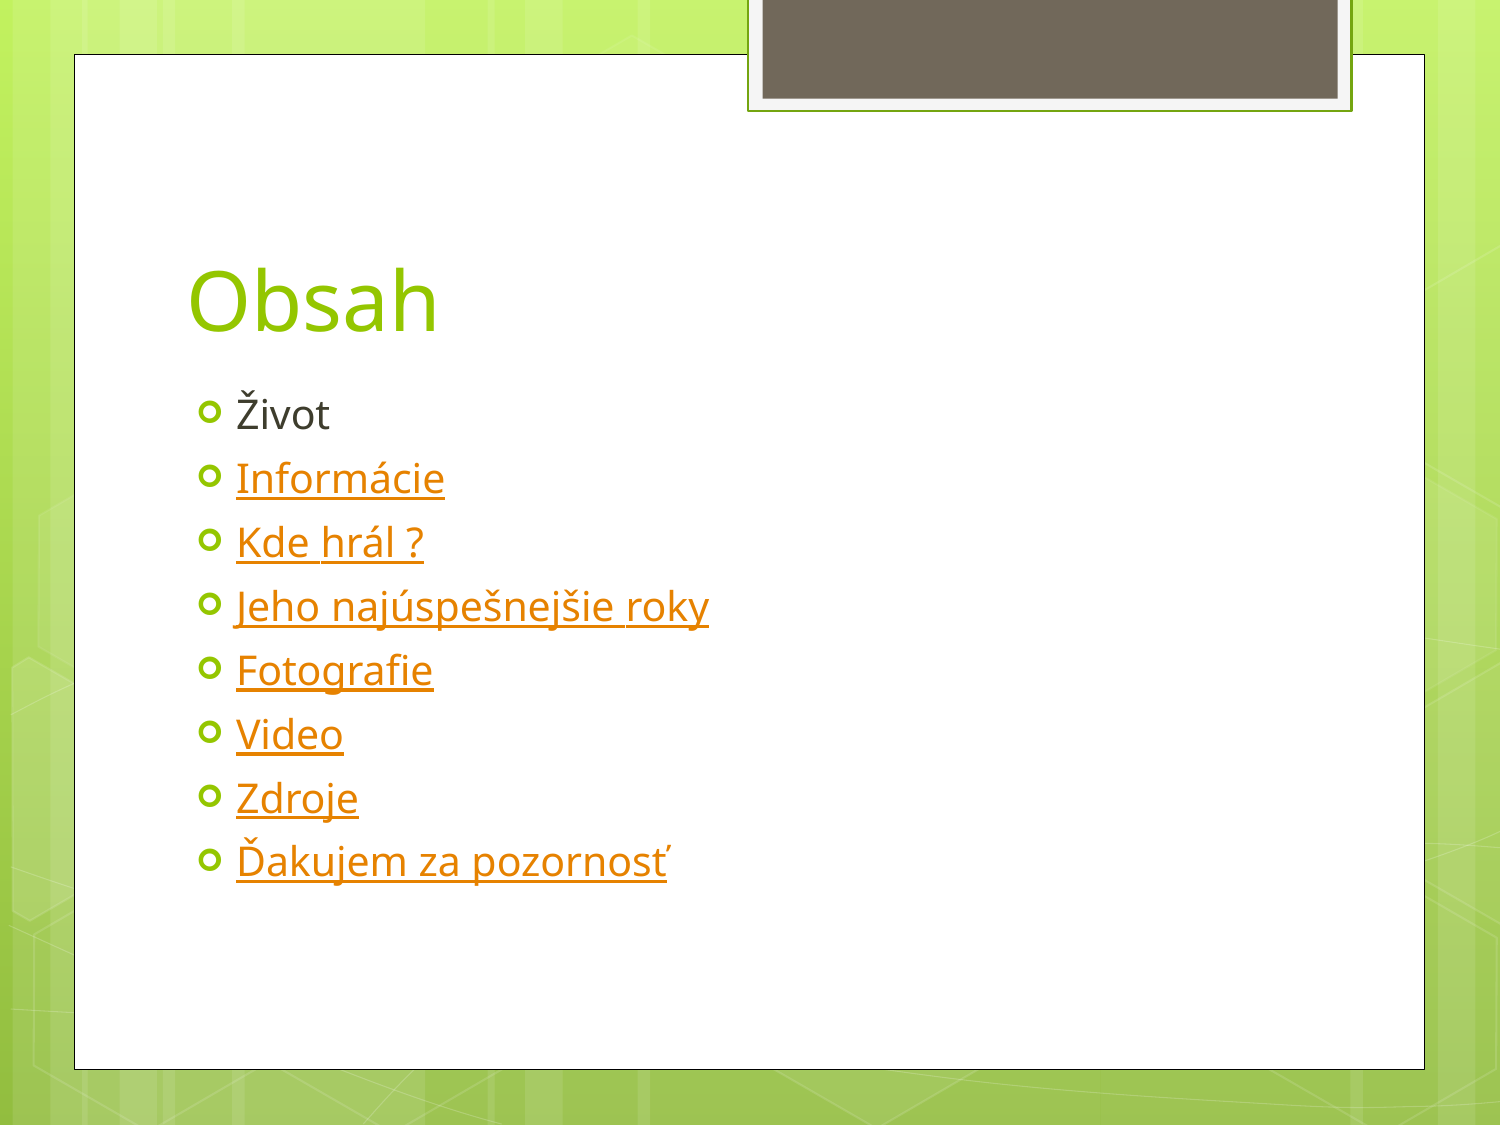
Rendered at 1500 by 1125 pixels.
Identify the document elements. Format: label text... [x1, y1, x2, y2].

title Obsah [171, 168, 1324, 357]
list Život Informácie Kde hrál ? Jeho najúspešnejšie roky Fotografie Video Zdroje Ďakujem za pozornosť [171, 381, 1283, 957]
